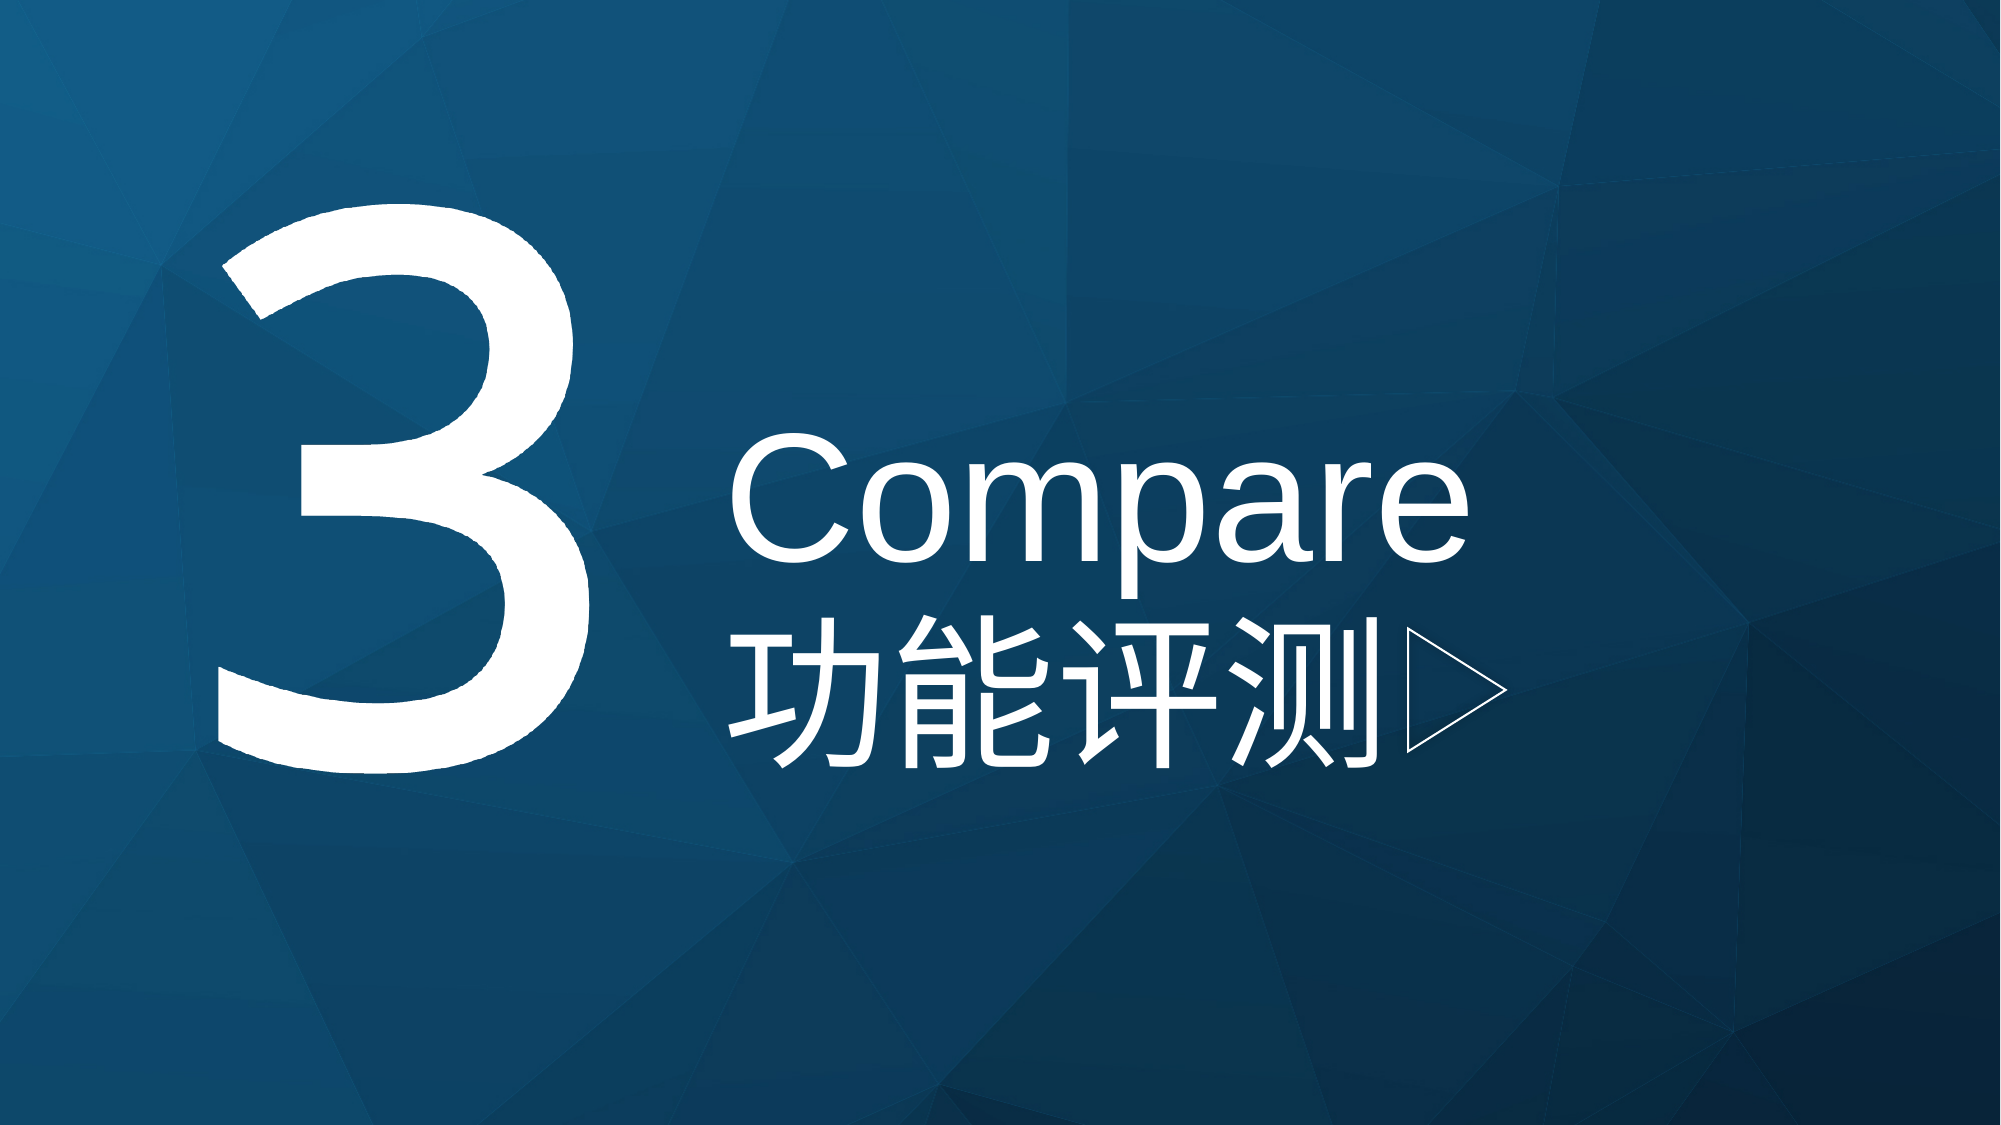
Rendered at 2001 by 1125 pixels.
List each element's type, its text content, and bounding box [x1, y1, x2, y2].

text_box [1407, 626, 1508, 754]
text_box 功能评测 [708, 581, 1405, 797]
picture [0, 0, 2001, 1125]
text_box Compare [708, 370, 1493, 606]
